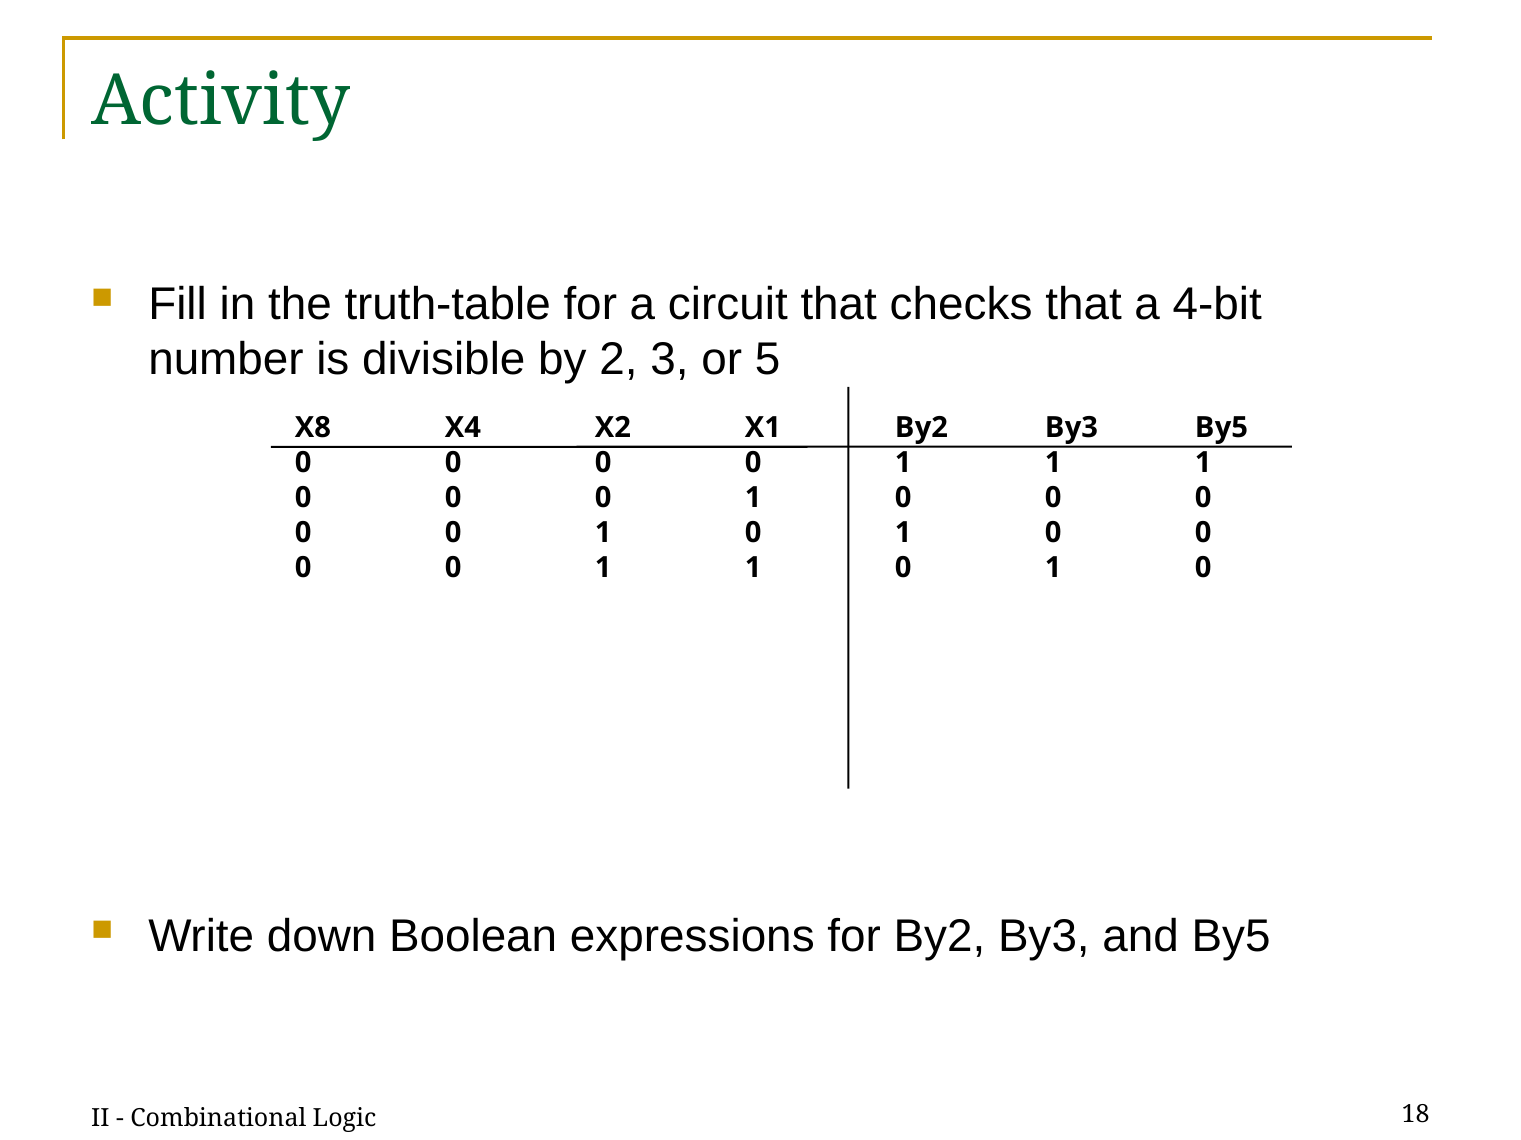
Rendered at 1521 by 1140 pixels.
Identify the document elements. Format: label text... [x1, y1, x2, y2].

slide_number 18 [1089, 1062, 1445, 1139]
slide_number II - Combinational Logic [76, 1062, 431, 1139]
text_box X8 X4 X2 X1 By2 By3 By5 0 0 0 0 1 1 1 0 0 0 1 0 0 0 0 0 1 0 1 0 0 0 0 1 1 0 1 0 [849, 447, 1264, 591]
text_box X8 X4 X2 X1 By2 By3 By5 0 0 0 0 1 1 1 0 0 0 1 0 0 0 0 0 1 0 1 0 0 0 0 1 1 0 1 0 [849, 401, 1264, 446]
title Activity [76, 46, 1445, 236]
text_box X8 X4 X2 X1 By2 By3 By5 0 0 0 0 1 1 1 0 0 0 1 0 0 0 0 0 1 0 1 0 0 0 0 1 1 0 1 0 [280, 401, 848, 446]
list Fill in the truth-table for a circuit that checks that a 4-bit number is divisible by 2, 3, or 5 Write down Boolean expressions for By2, By3, and By5 [76, 265, 1445, 1019]
text_box X8 X4 X2 X1 By2 By3 By5 0 0 0 0 1 1 1 0 0 0 1 0 0 0 0 0 1 0 1 0 0 0 0 1 1 0 1 0 [280, 447, 848, 591]
